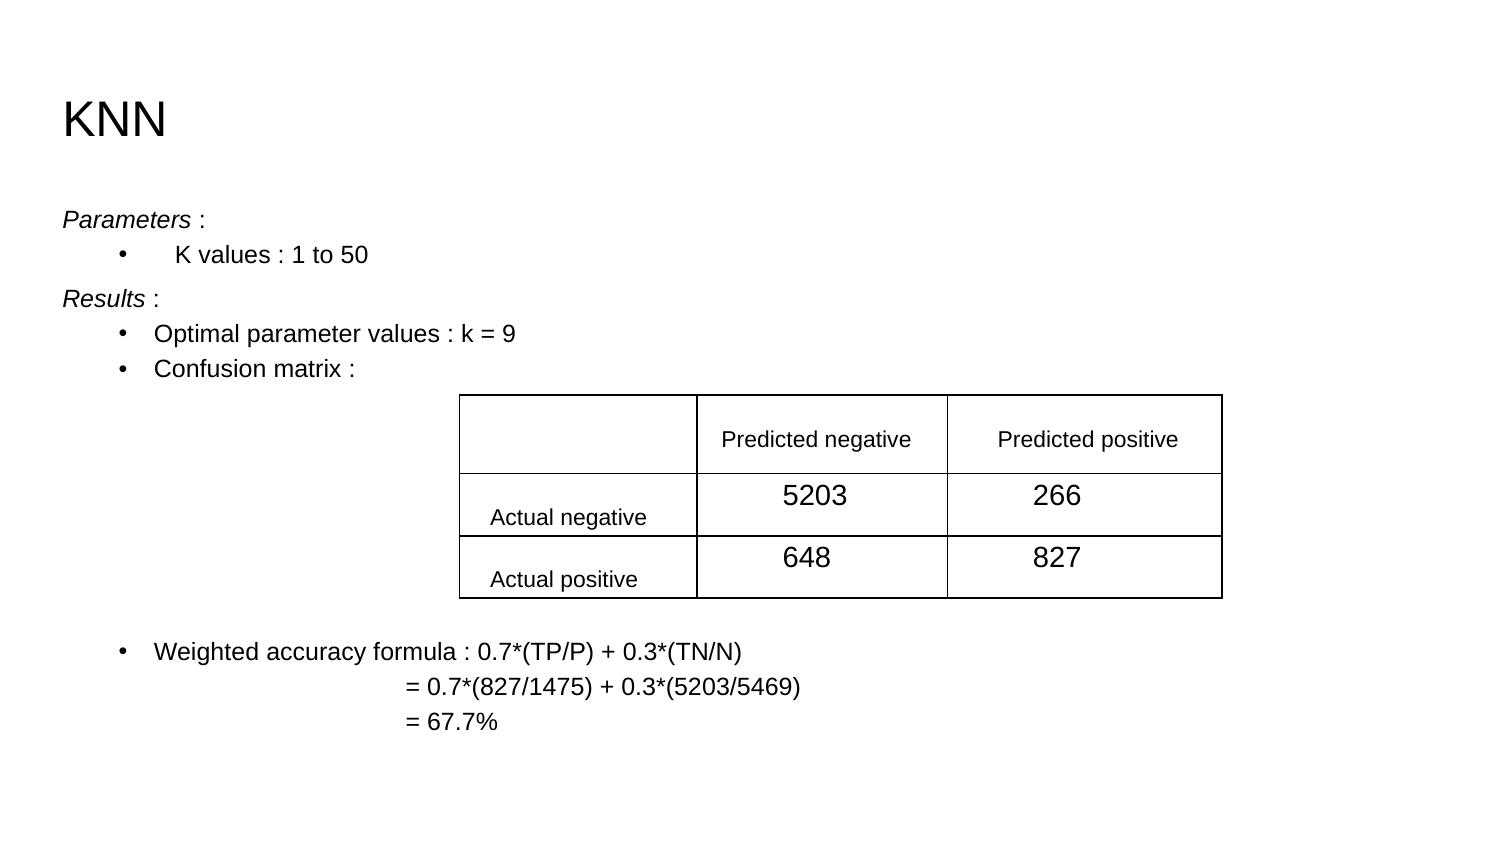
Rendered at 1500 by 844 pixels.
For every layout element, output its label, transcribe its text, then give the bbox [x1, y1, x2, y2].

table_cell 5203 [698, 474, 947, 535]
table_cell 827 [948, 537, 1221, 597]
table_cell Actual positive [460, 537, 696, 597]
list Parameters : K values : 1 to 50 Results : Optimal parameter values : k = 9 Confusion matrix : Weighted accuracy formula : 0.7*(TP/P) + 0.3*(TN/N) = 0.7*(827/1475) + 0.3*(5203/5469) = 67.7% [51, 201, 1449, 817]
table_cell 266 [948, 474, 1221, 535]
table_header [460, 396, 696, 473]
table_cell Actual negative [460, 474, 696, 535]
table_cell 648 [698, 537, 947, 597]
table_header Predicted positive [948, 396, 1221, 473]
table_header Predicted negative [698, 396, 947, 473]
title KNN [51, 72, 1449, 167]
